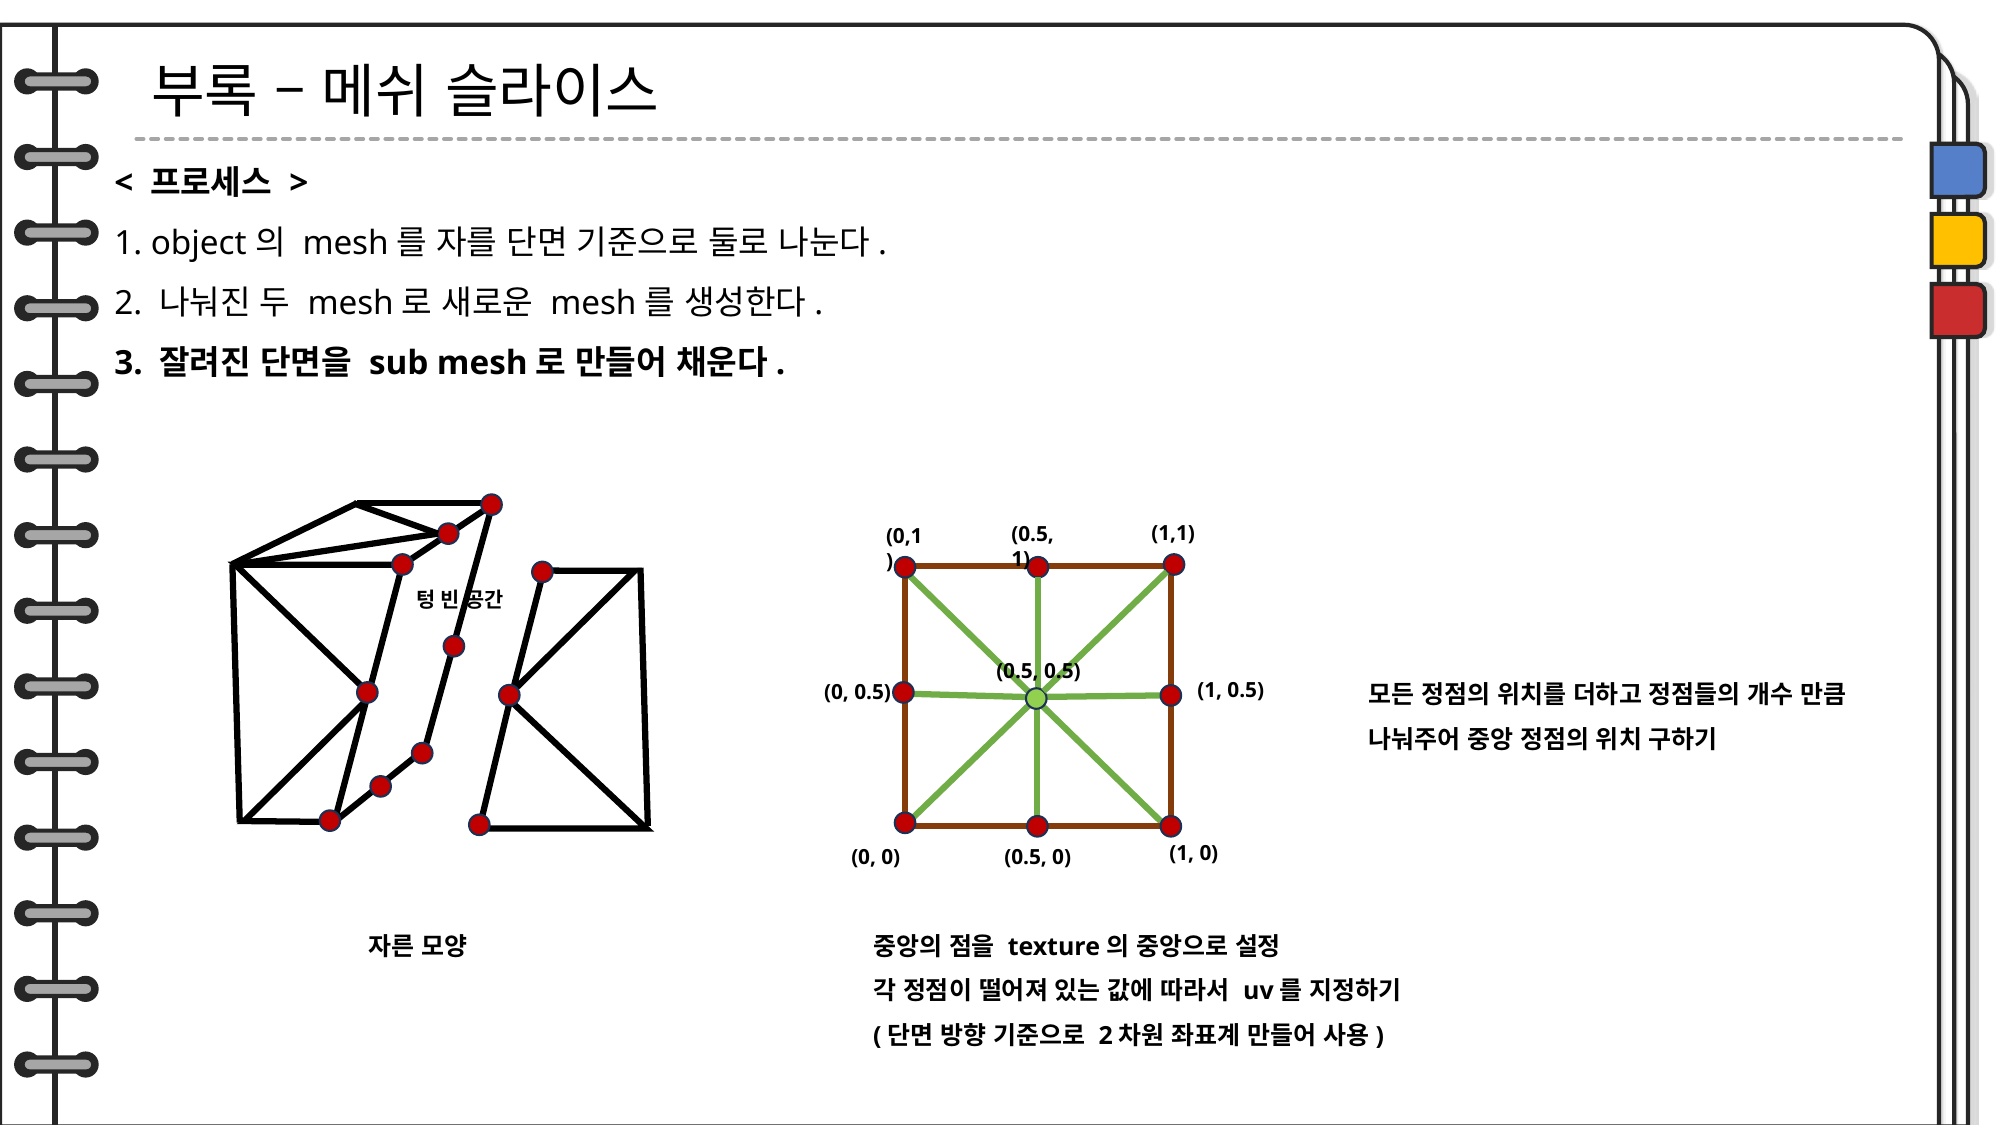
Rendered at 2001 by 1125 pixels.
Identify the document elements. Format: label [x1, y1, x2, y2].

text_box [233, 533, 438, 565]
text_box [465, 561, 648, 836]
text_box [1043, 571, 1167, 692]
text_box [1968, 142, 1986, 198]
text_box [912, 698, 1037, 818]
text_box [1037, 695, 1164, 825]
text_box [0, 24, 1968, 1125]
text_box [905, 571, 1038, 701]
text_box [353, 503, 438, 533]
text_box [913, 693, 1029, 698]
text_box [232, 494, 502, 831]
text_box [1968, 282, 1986, 339]
text_box [1968, 212, 1986, 269]
text_box [232, 503, 353, 564]
